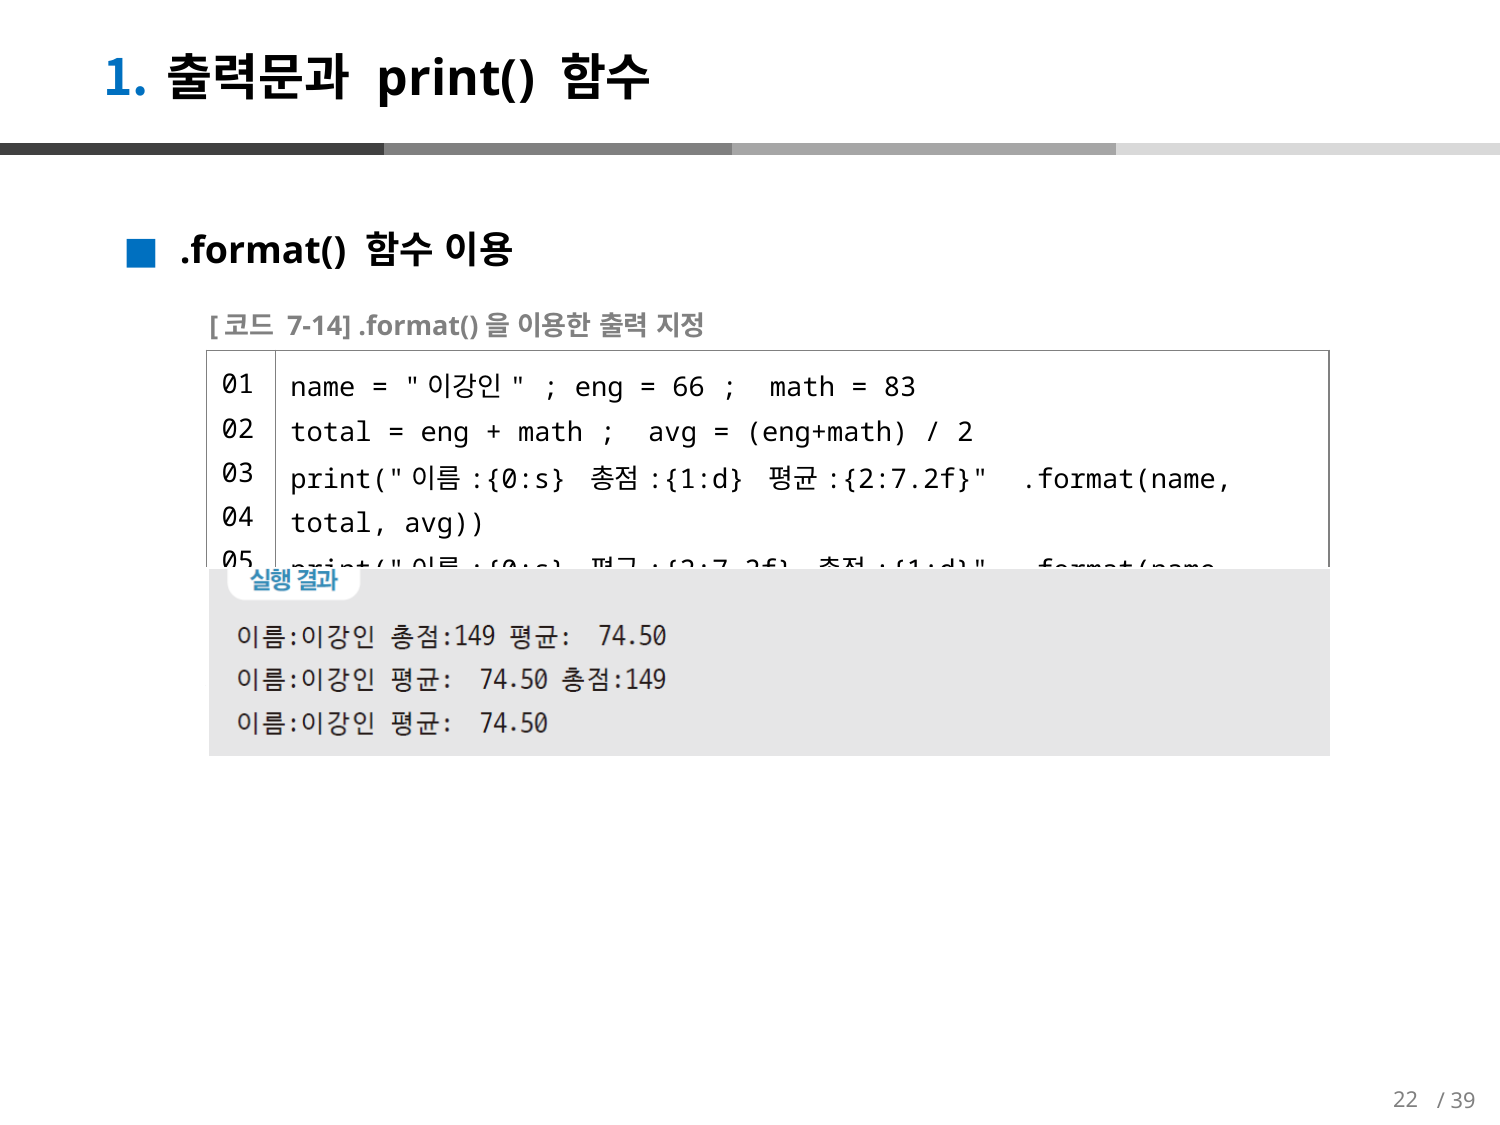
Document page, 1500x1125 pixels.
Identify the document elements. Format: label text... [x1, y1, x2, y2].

picture [206, 567, 1330, 756]
list .format() 함수 이용 [88, 196, 1436, 1083]
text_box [194, 297, 1330, 558]
title 출력문과 print() 함수 [88, 30, 1211, 121]
